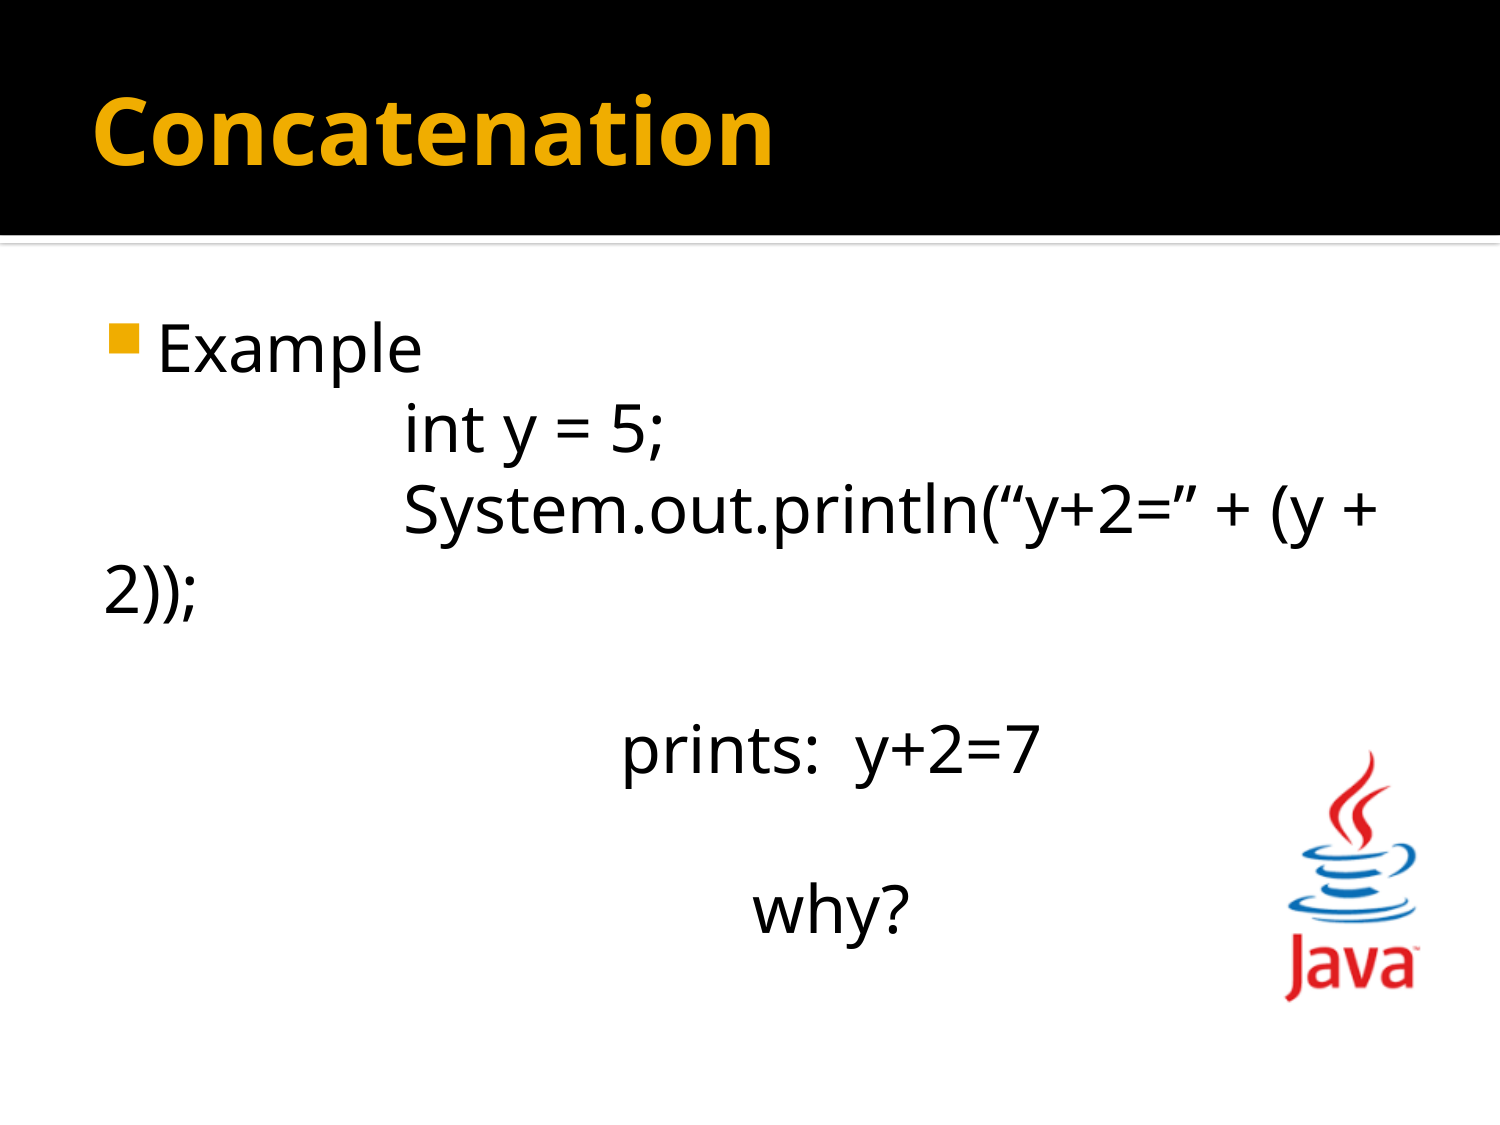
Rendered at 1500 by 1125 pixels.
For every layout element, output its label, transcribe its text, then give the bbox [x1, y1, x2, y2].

title Concatenation [75, 25, 1425, 231]
picture [1234, 739, 1469, 1023]
list Example int y = 5; System.out.println(“y+2=” + (y + 2)); prints: y+2=7 why? [75, 291, 1425, 1050]
